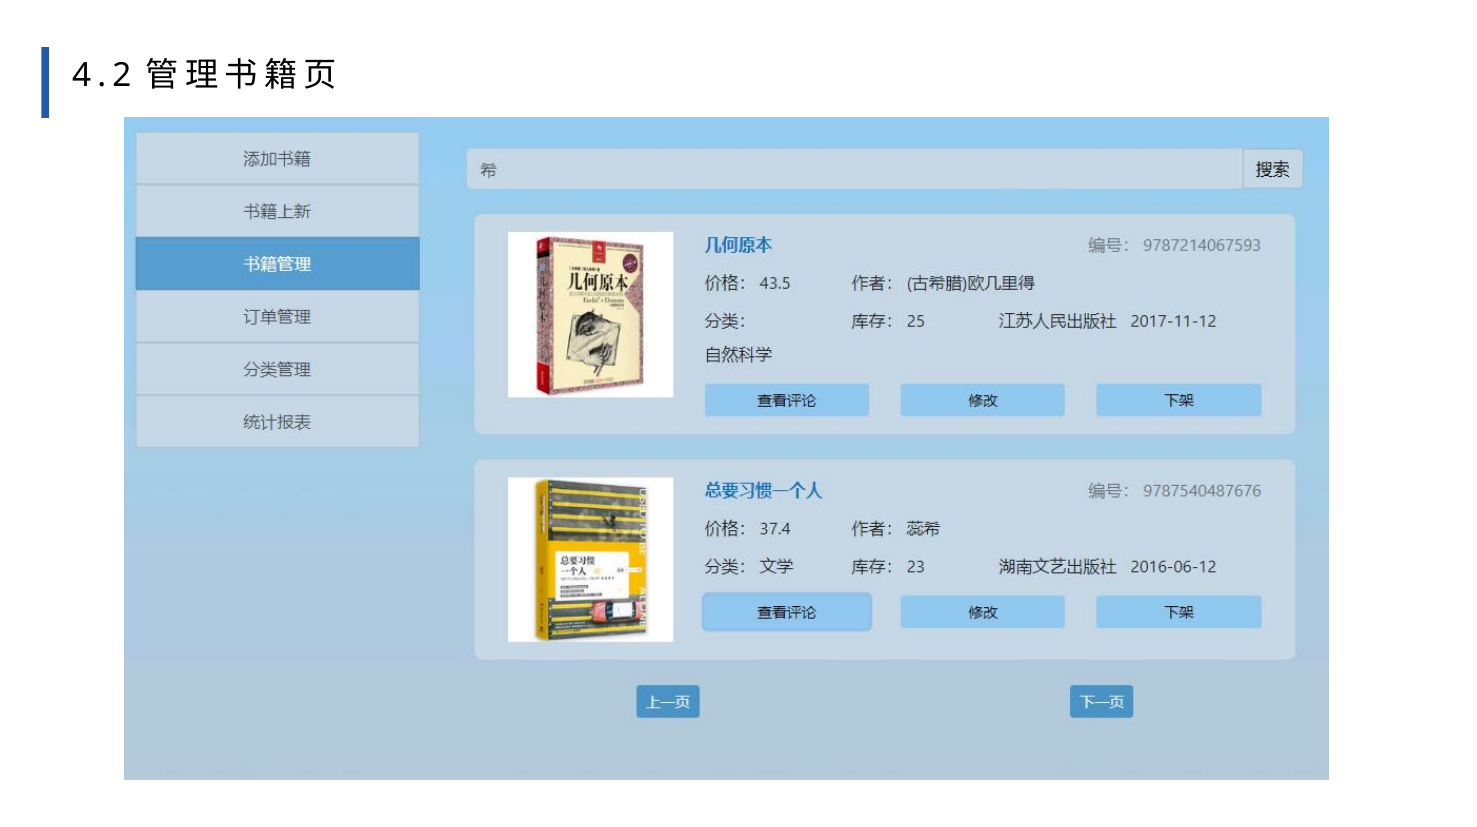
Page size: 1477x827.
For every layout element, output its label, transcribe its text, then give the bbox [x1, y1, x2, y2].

picture [123, 116, 1330, 780]
text_box [39, 45, 51, 120]
text_box 4.2管理书籍页 [61, 47, 349, 99]
